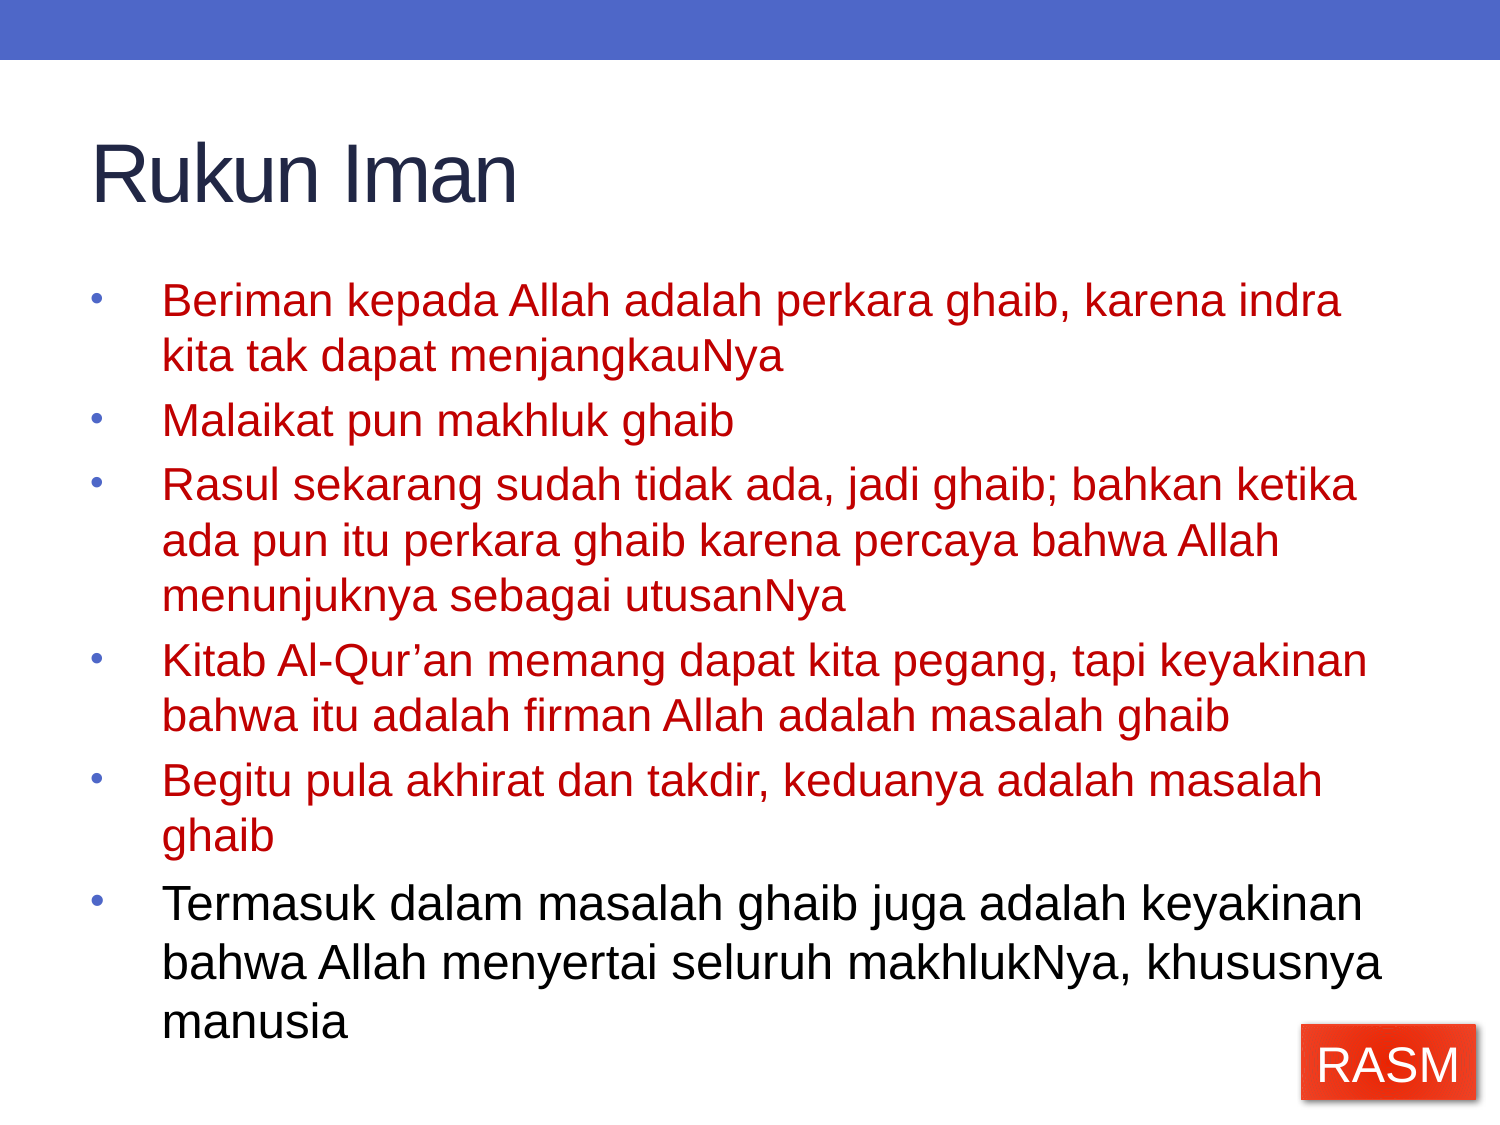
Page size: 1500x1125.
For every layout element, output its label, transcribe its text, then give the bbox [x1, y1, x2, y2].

list Beriman kepada Allah adalah perkara ghaib, karena indra kita tak dapat menjangkauNya Malaikat pun makhluk ghaib Rasul sekarang sudah tidak ada, jadi ghaib; bahkan ketika ada pun itu perkara ghaib karena percaya bahwa Allah menunjuknya sebagai utusanNya Kitab Al-Qur’an memang dapat kita pegang, tapi keyakinan bahwa itu adalah firman Allah adalah masalah ghaib Begitu pula akhirat dan takdir, keduanya adalah masalah ghaib Termasuk dalam masalah ghaib juga adalah keyakinan bahwa Allah menyertai seluruh makhlukNya, khususnya manusia [75, 262, 1425, 1063]
text_box RASM [1301, 1024, 1476, 1100]
title Rukun Iman [75, 87, 1425, 250]
